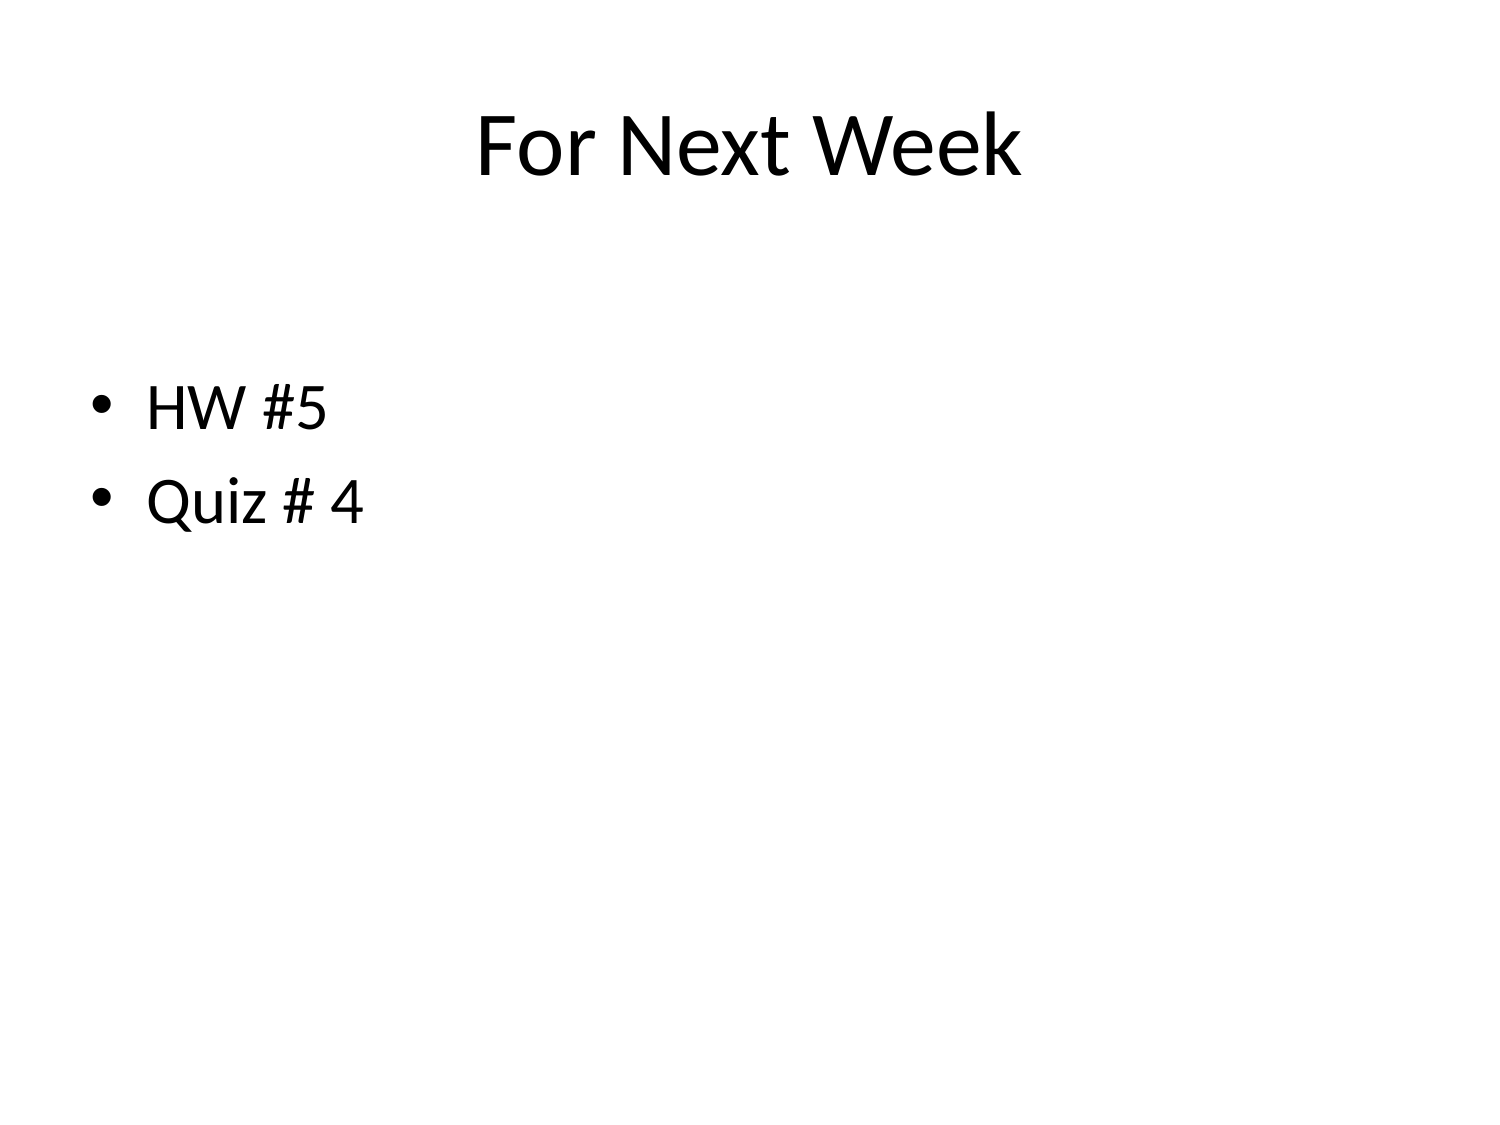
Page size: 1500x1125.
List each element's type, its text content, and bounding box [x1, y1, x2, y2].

title For Next Week [75, 45, 1425, 233]
list HW #5 Quiz # 4 [75, 262, 1425, 1005]
